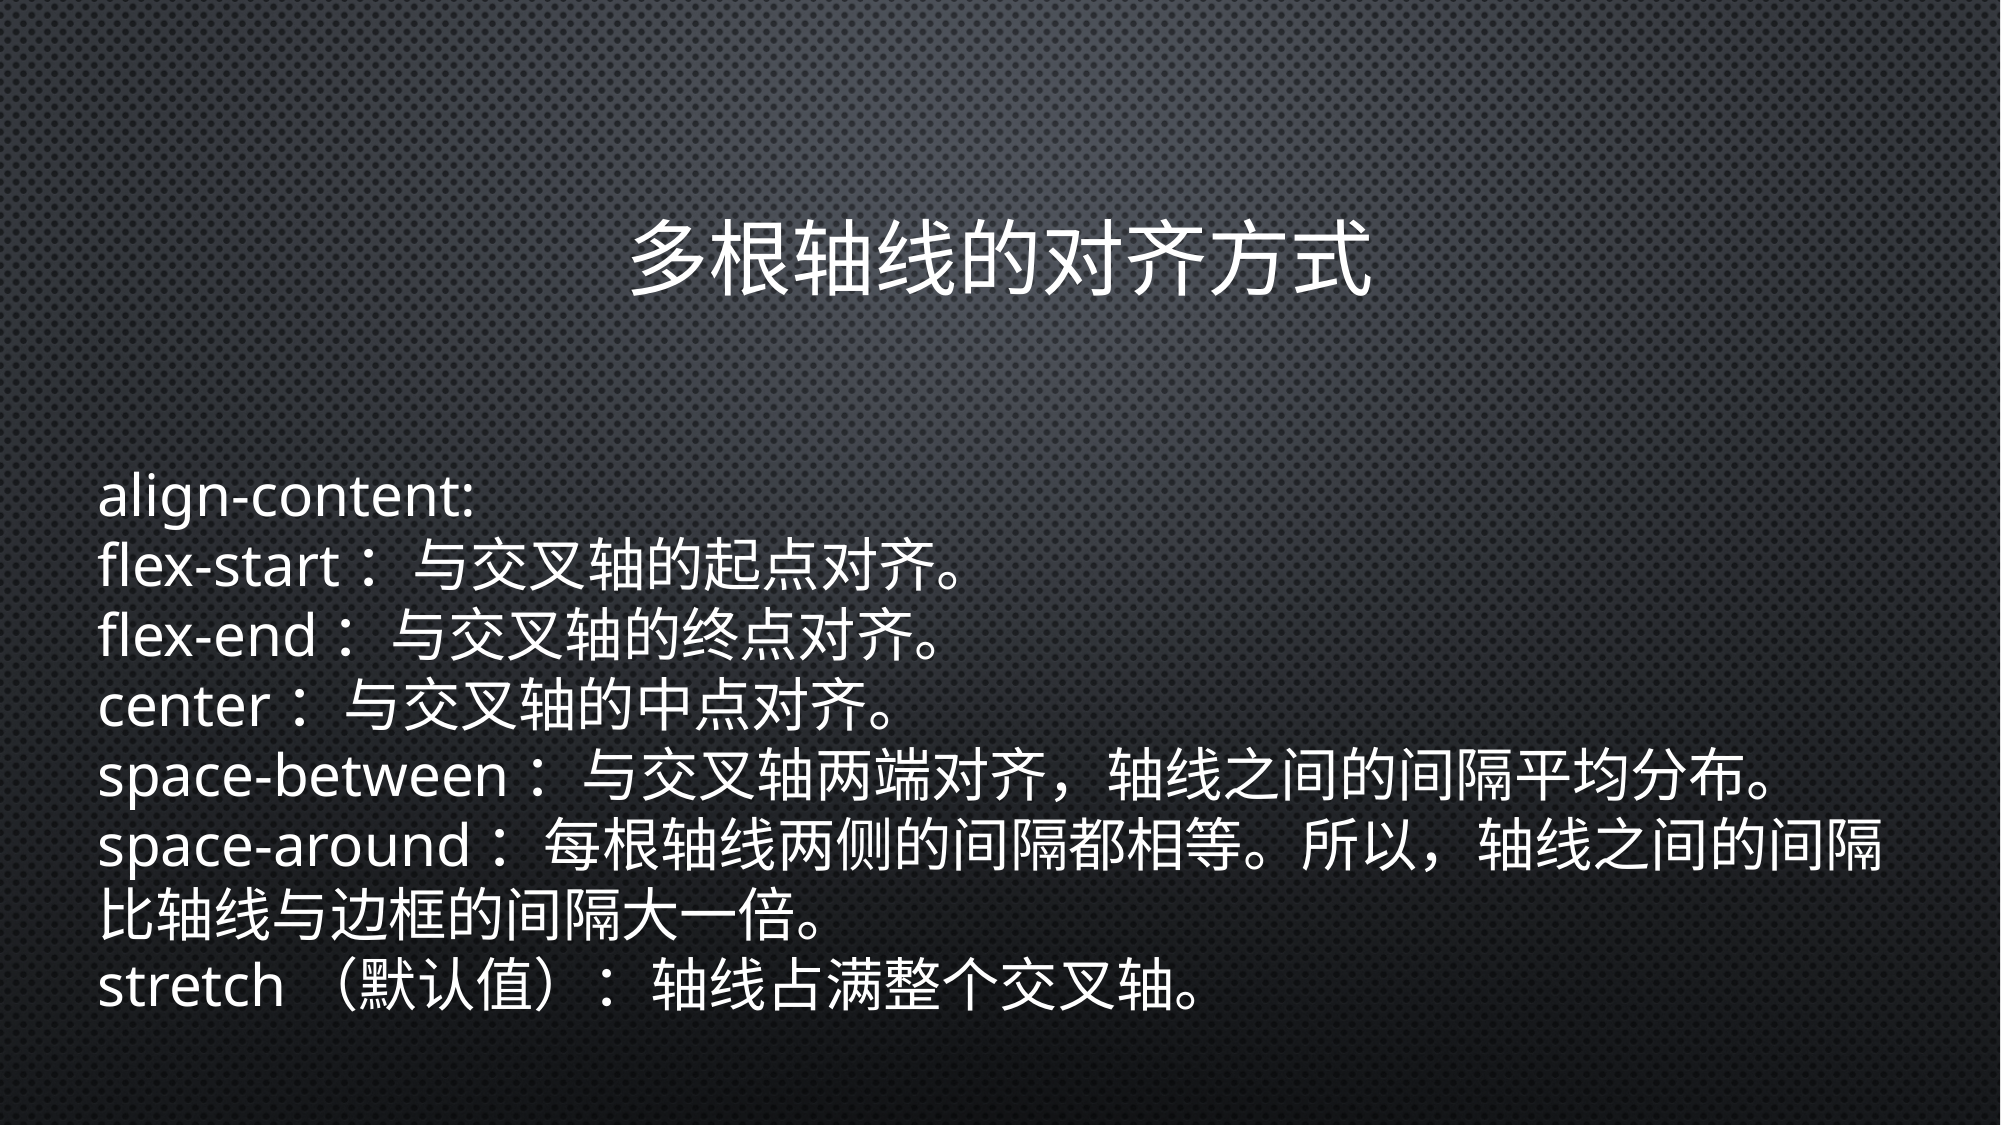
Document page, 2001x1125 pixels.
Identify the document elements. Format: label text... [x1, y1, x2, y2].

text_box align-content: flex-start：与交叉轴的起点对齐。 flex-end：与交叉轴的终点对齐。 center：与交叉轴的中点对齐。 space-between：与交叉轴两端对齐，轴线之间的间隔平均分布。 space-around：每根轴线两侧的间隔都相等。所以，轴线之间的间隔比轴线与边框的间隔大一倍。 stretch（默认值）：轴线占满整个交叉轴。 [82, 451, 1918, 1026]
title 多根轴线的对齐方式 [187, 99, 1813, 413]
